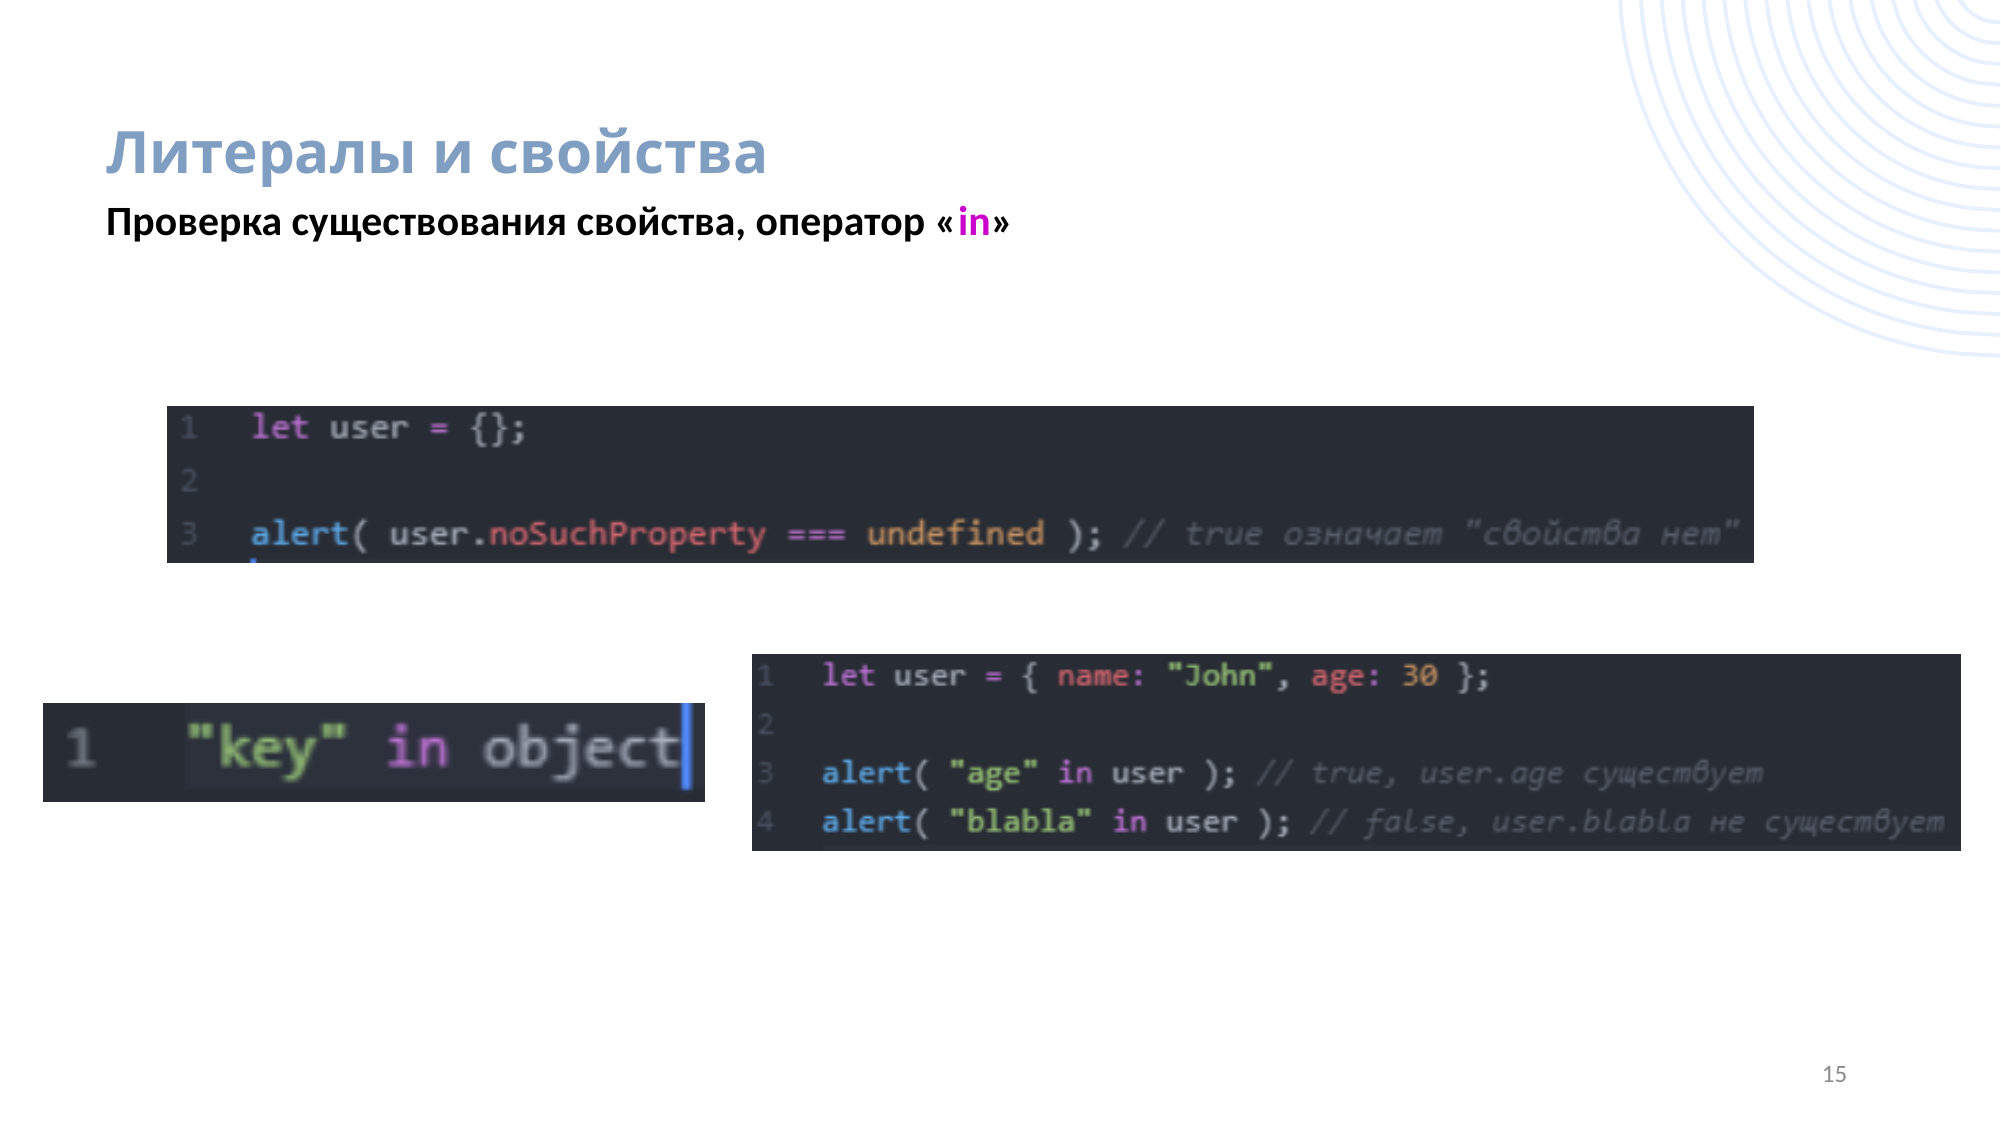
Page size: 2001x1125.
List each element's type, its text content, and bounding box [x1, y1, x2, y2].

picture [43, 703, 705, 802]
text_box Проверка существования свойства, оператор «in» [91, 186, 1092, 251]
title Литералы и свойства [91, 104, 1831, 195]
picture [752, 654, 1961, 851]
slide_number 15 [1412, 1042, 1863, 1103]
picture [167, 406, 1754, 563]
